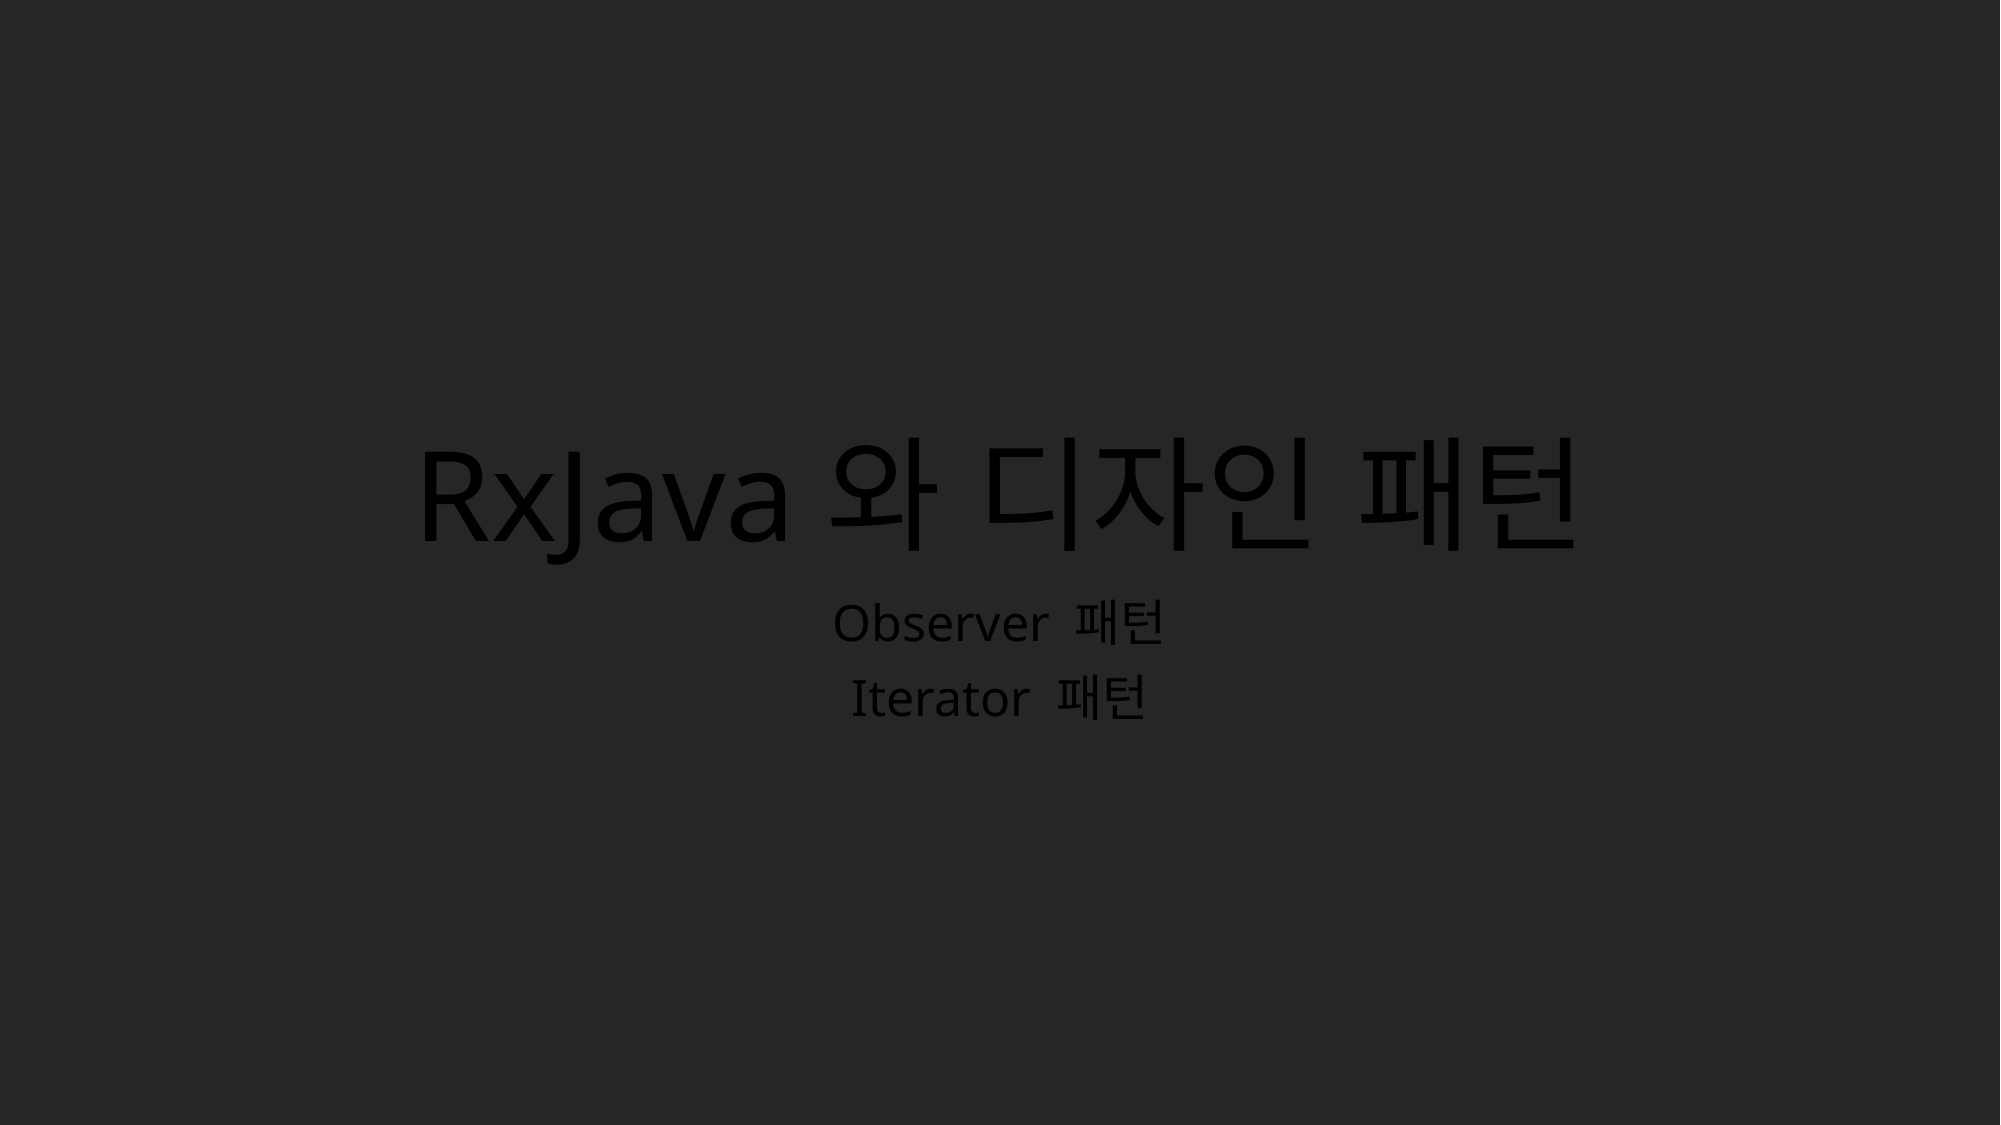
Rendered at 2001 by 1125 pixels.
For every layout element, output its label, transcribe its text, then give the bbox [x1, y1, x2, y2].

title RxJava와 디자인 패턴 [249, 184, 1750, 576]
subtitle Observer 패턴 Iterator 패턴 [249, 590, 1750, 863]
